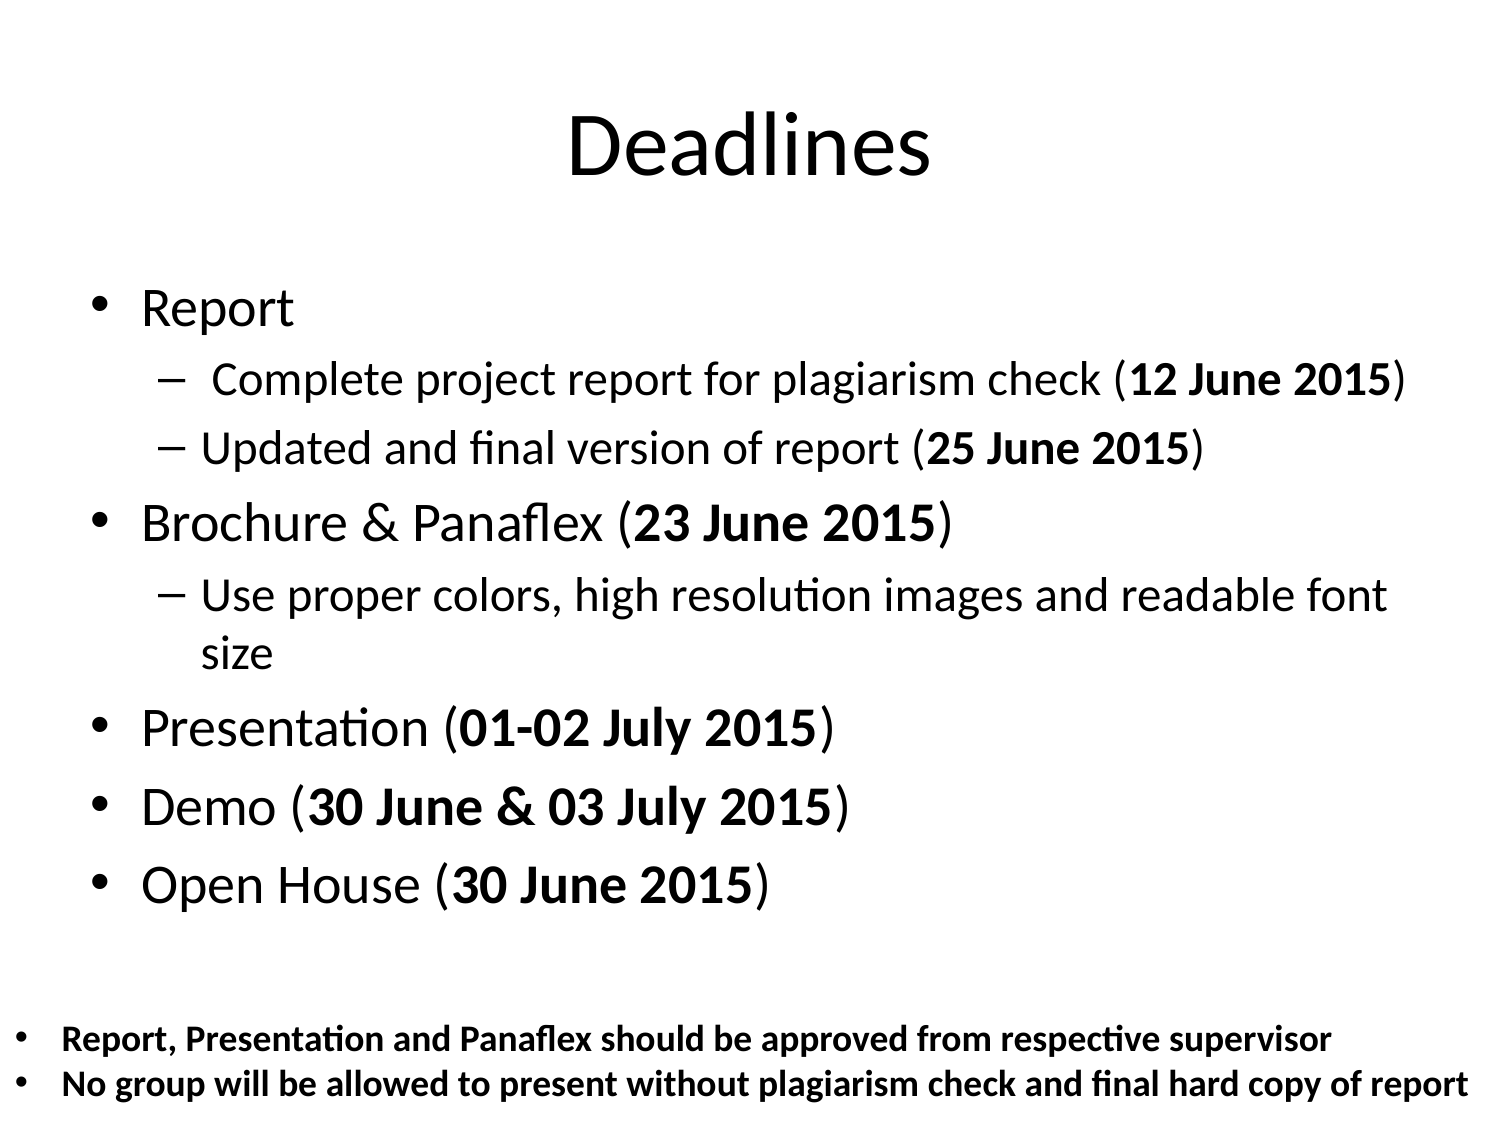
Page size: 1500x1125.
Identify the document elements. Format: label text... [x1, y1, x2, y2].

list Report Complete project report for plagiarism check (12 June 2015) Updated and final version of report (25 June 2015) Brochure & Panaflex (23 June 2015) Use proper colors, high resolution images and readable font size Presentation (01-02 July 2015) Demo (30 June & 03 July 2015) Open House (30 June 2015) [75, 262, 1425, 975]
text_box Report, Presentation and Panaflex should be approved from respective supervisor No group will be allowed to present without plagiarism check and final hard copy of report [0, 1006, 1500, 1112]
title Deadlines [75, 45, 1425, 233]
